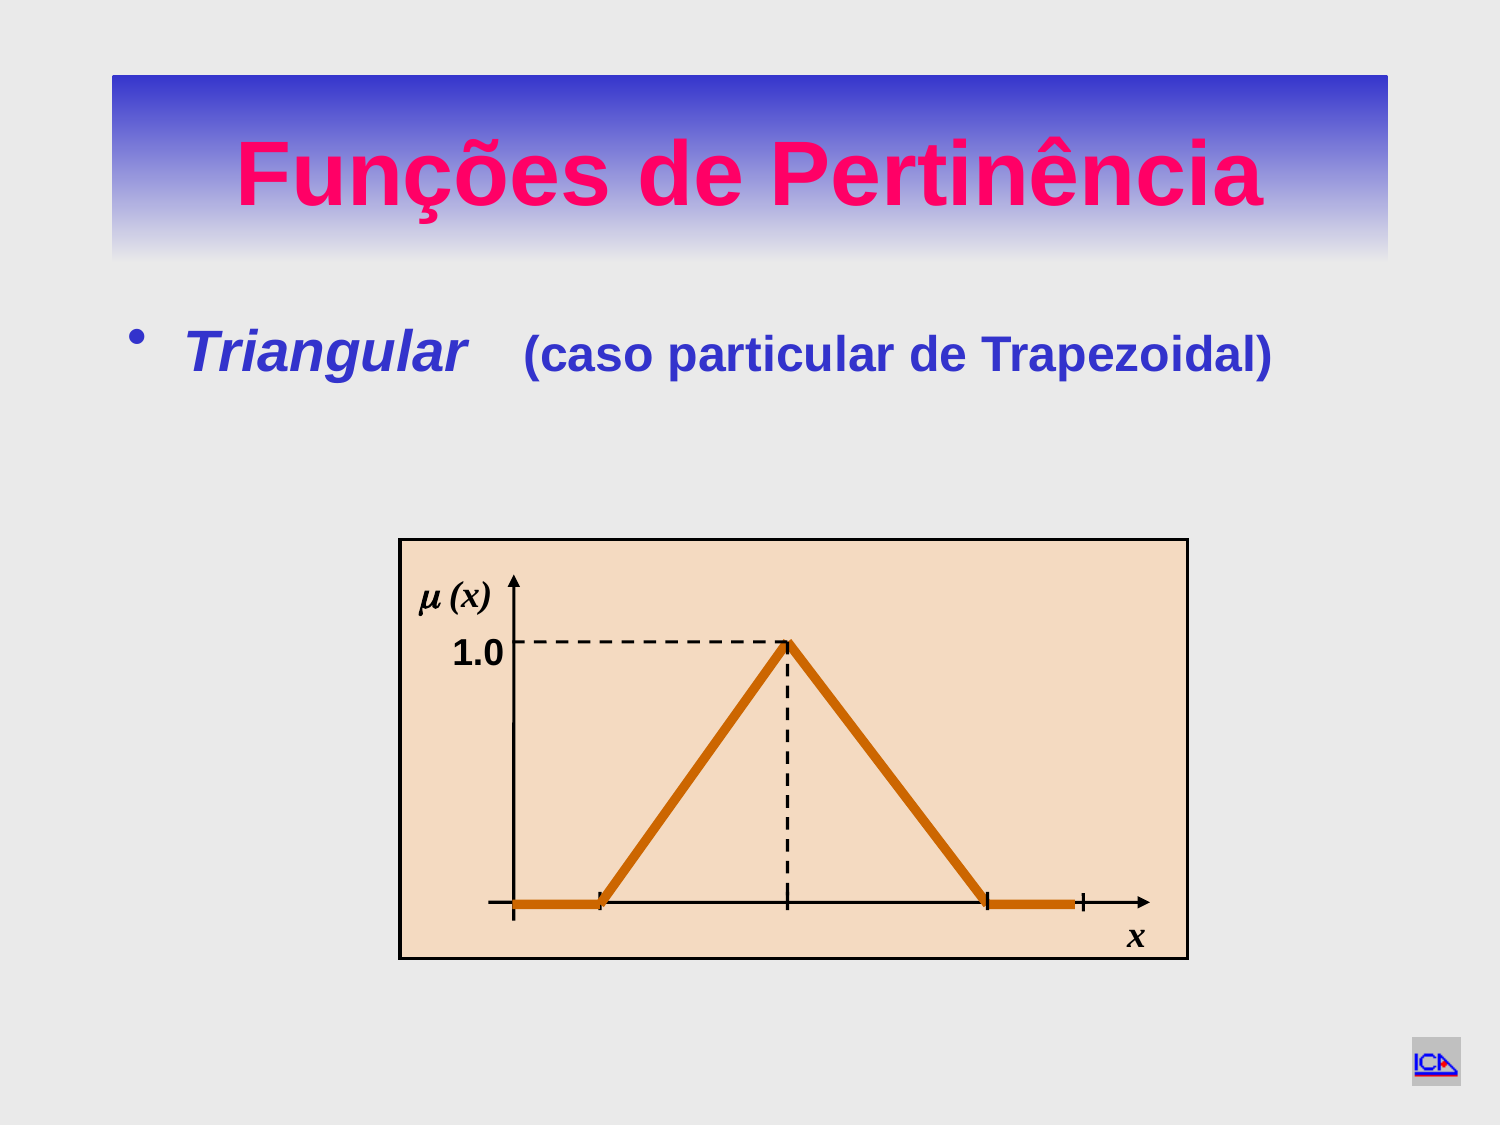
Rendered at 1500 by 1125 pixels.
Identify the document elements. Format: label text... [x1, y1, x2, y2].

picture [1412, 1037, 1461, 1086]
title Funções de Pertinência [112, 74, 1388, 263]
list Triangular (caso particular de Trapezoidal) [112, 312, 1388, 463]
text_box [399, 539, 1188, 963]
